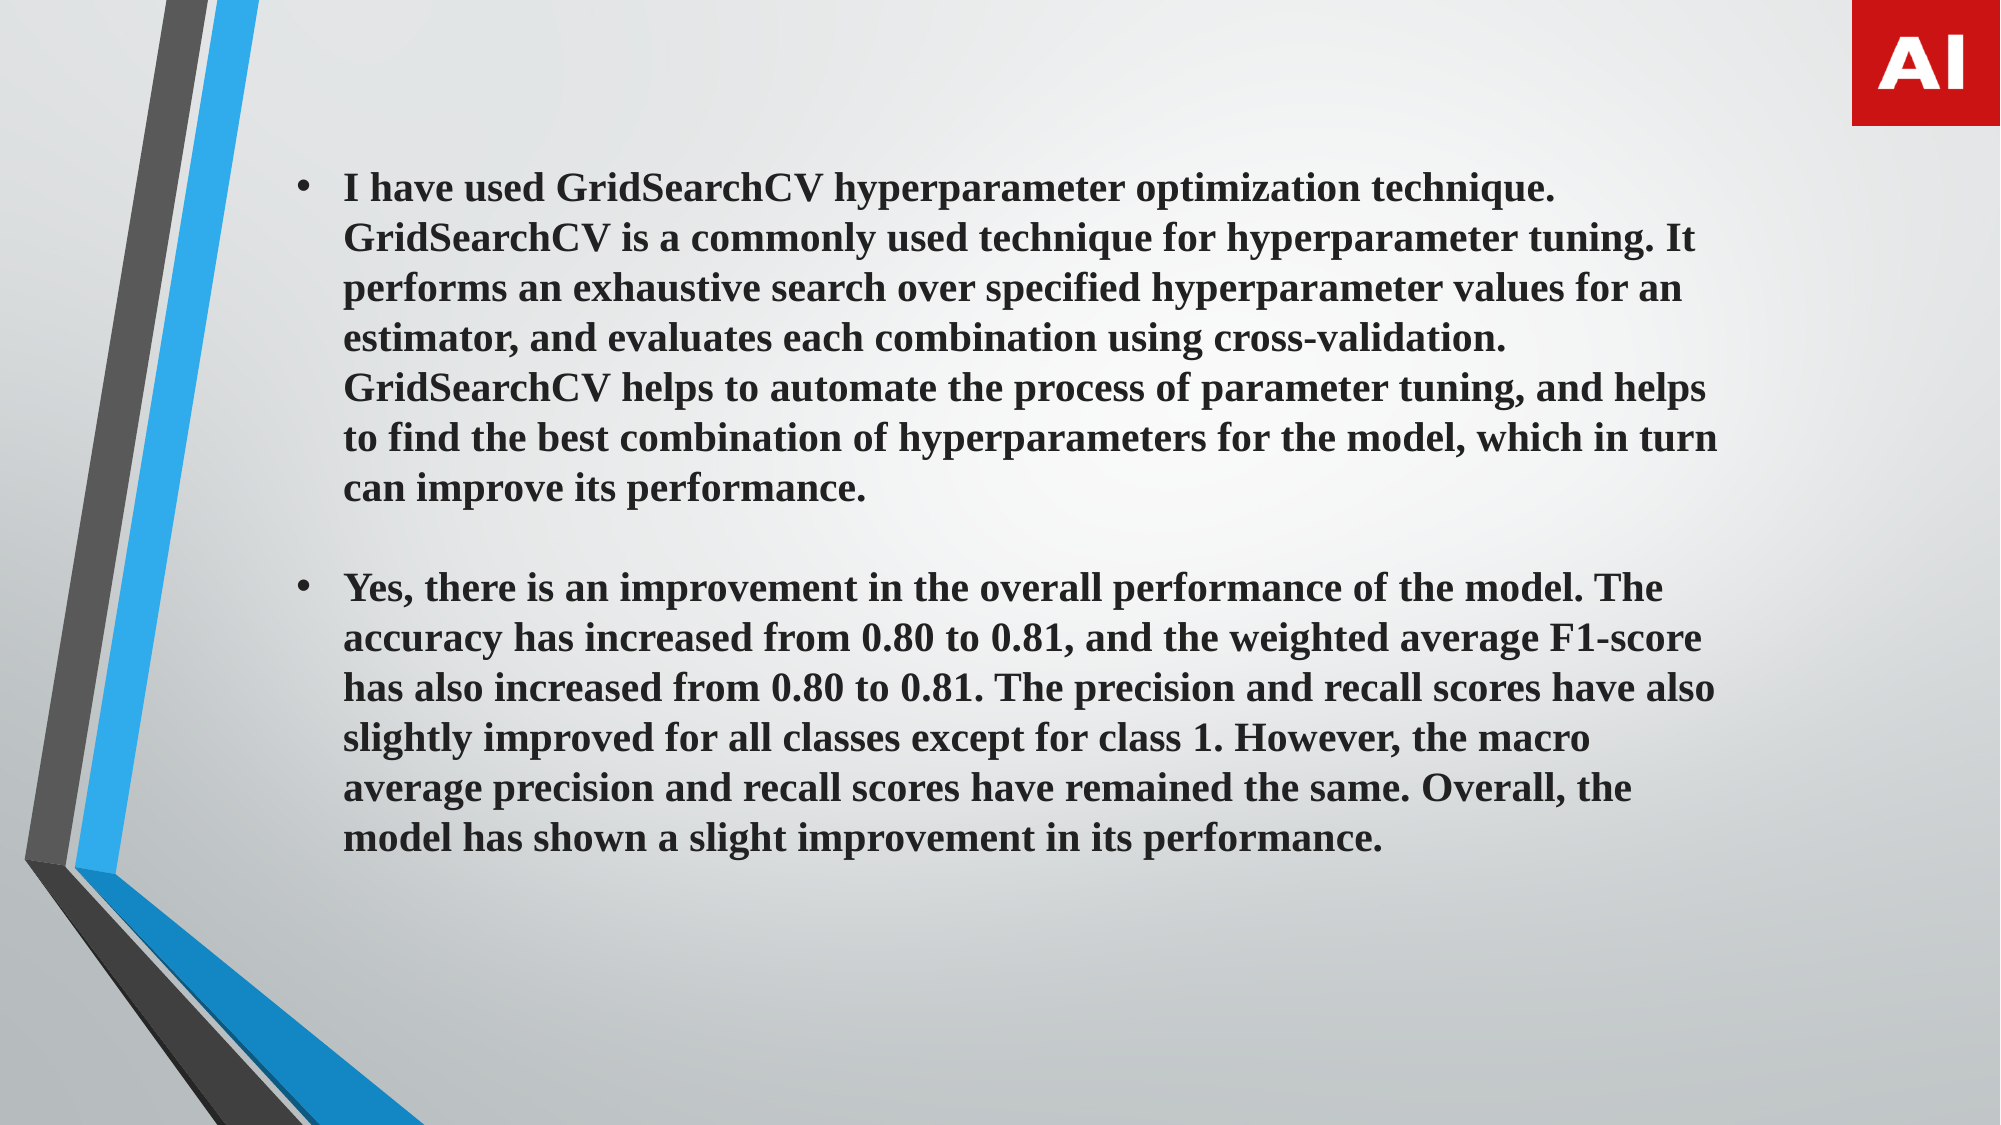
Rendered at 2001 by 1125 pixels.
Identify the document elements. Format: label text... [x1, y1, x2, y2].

picture [1852, 0, 2000, 126]
text_box I have used GridSearchCV hyperparameter optimization technique. GridSearchCV is a commonly used technique for hyperparameter tuning. It performs an exhaustive search over specified hyperparameter values for an estimator, and evaluates each combination using cross-validation. GridSearchCV helps to automate the process of parameter tuning, and helps to find the best combination of hyperparameters for the model, which in turn can improve its performance. Yes, there is an improvement in the overall performance of the model. The accuracy has increased from 0.80 to 0.81, and the weighted average F1-score has also increased from 0.80 to 0.81. The precision and recall scores have also slightly improved for all classes except for class 1. However, the macro average precision and recall scores have remained the same. Overall, the model has shown a slight improvement in its performance. [281, 152, 1753, 968]
